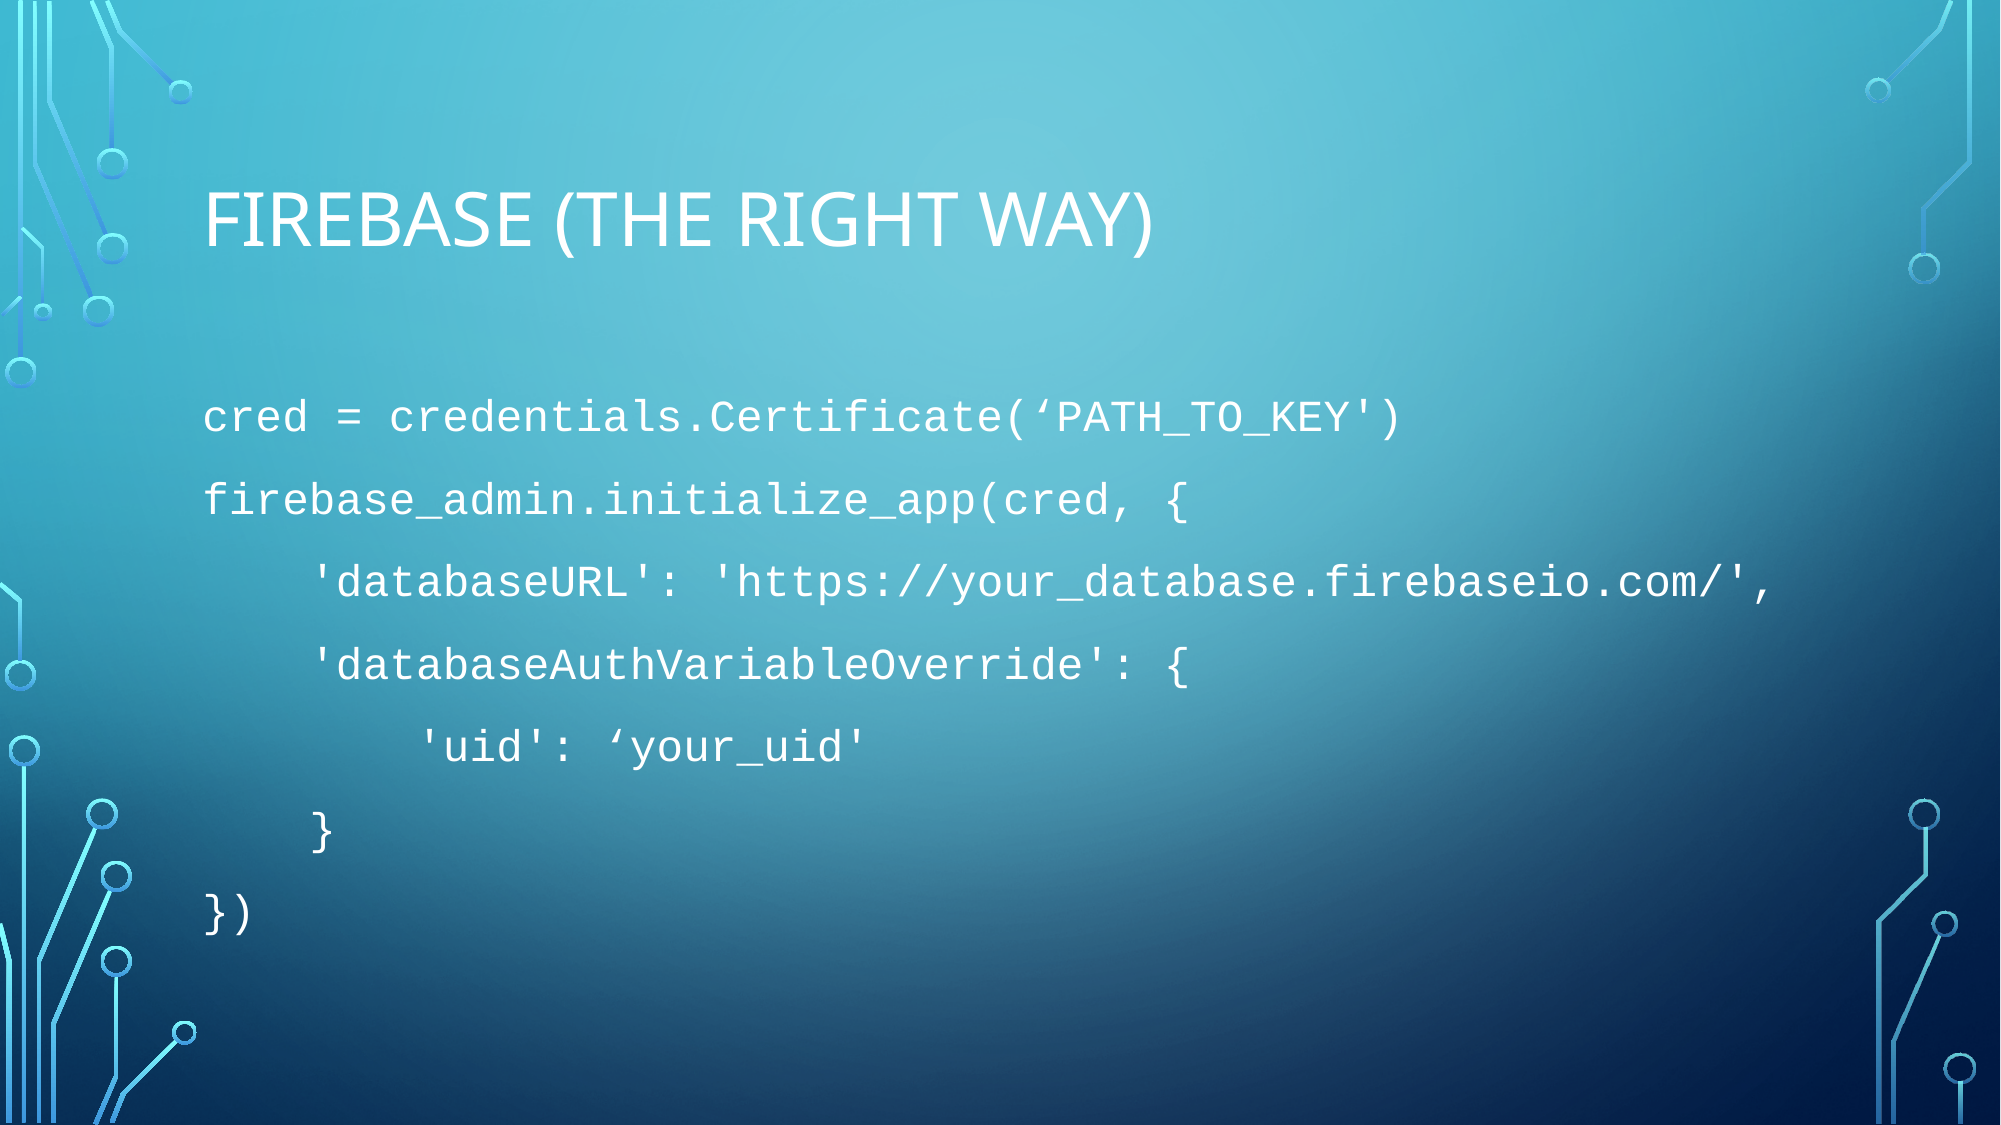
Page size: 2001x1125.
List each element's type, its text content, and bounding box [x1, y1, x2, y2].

list cred = credentials.Certificate(‘PATH_TO_KEY') firebase_admin.initialize_app(cred, { 'databaseURL': 'https://your_database.firebaseio.com/', 'databaseAuthVariableOverride': { 'uid': ‘your_uid' } }) [187, 369, 1813, 950]
title FIREBASE (THE RIGHT WAY) [187, 101, 1813, 344]
